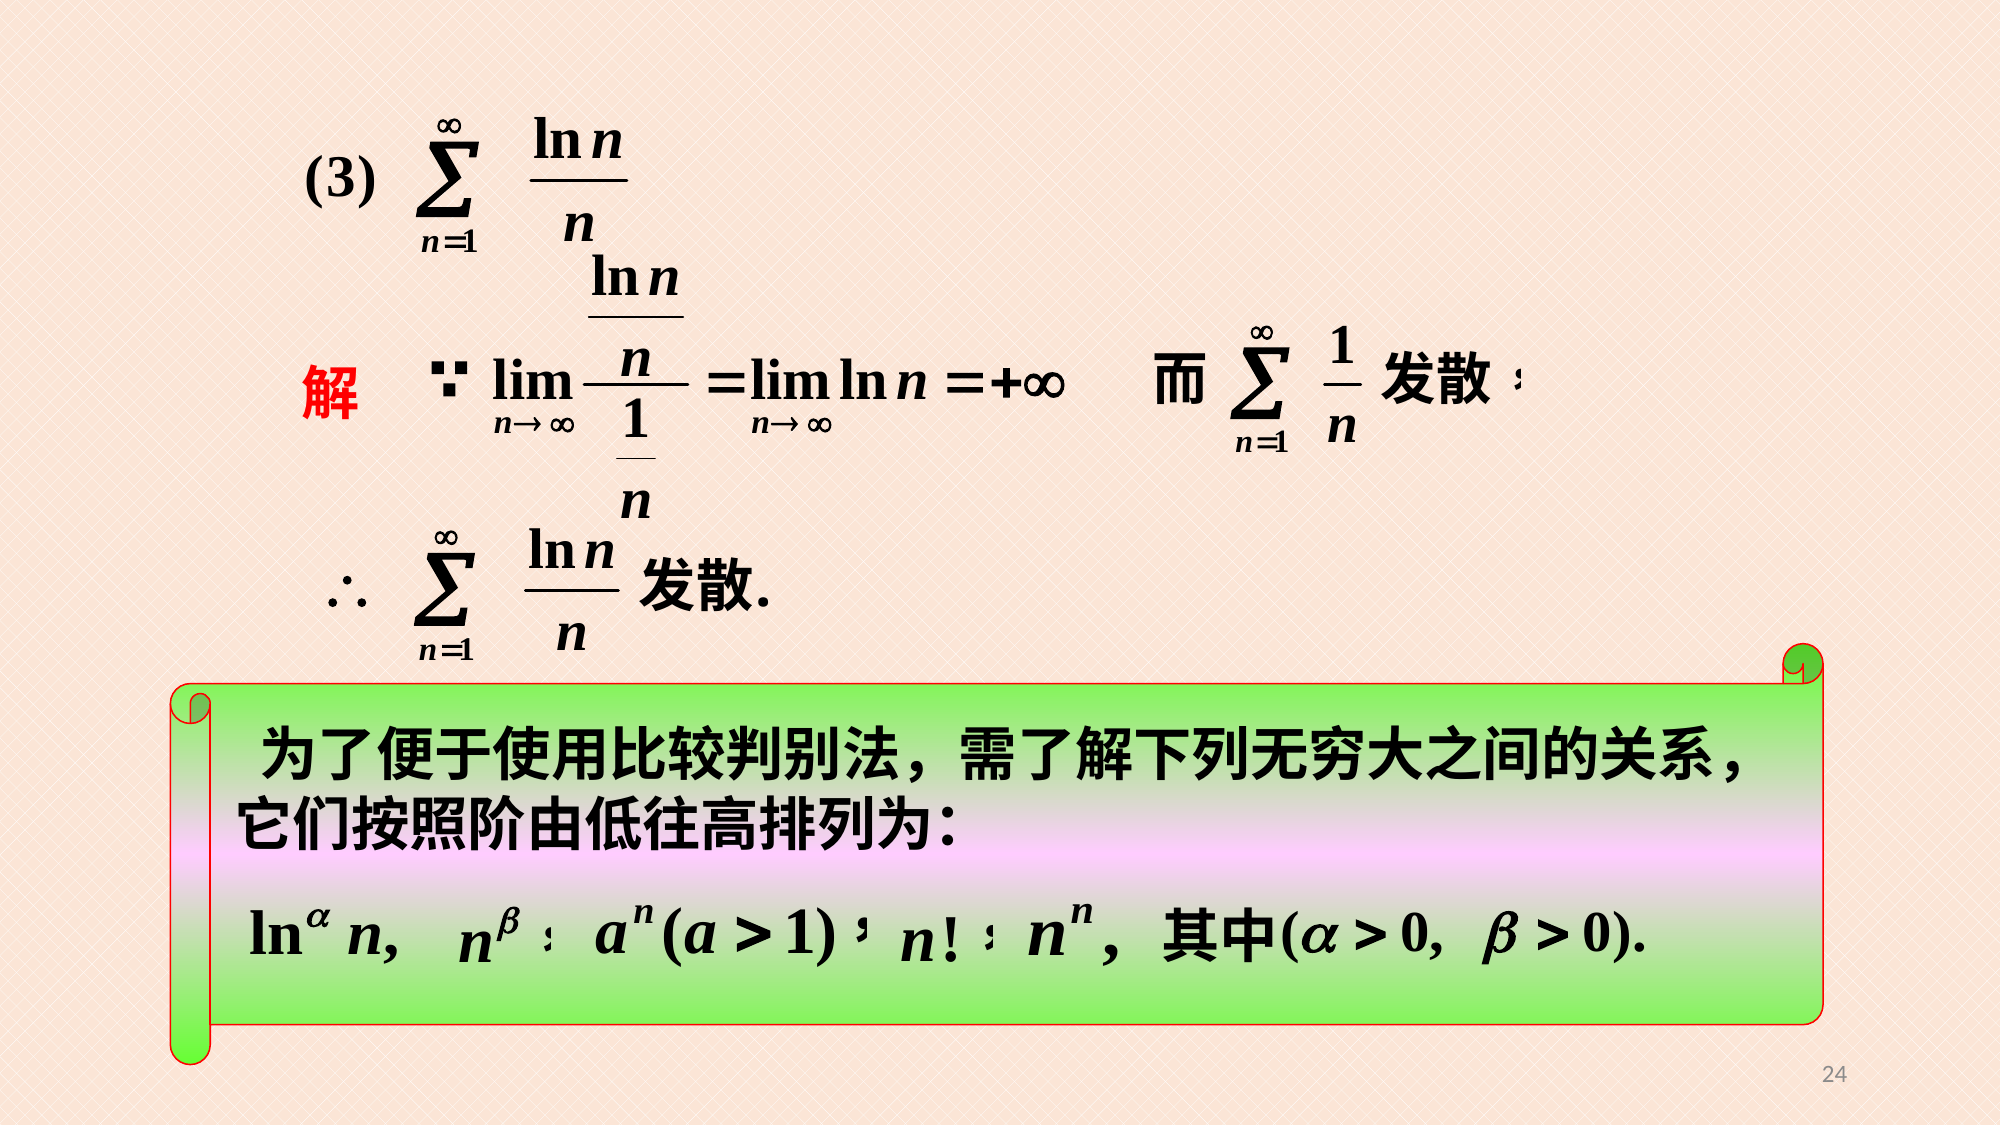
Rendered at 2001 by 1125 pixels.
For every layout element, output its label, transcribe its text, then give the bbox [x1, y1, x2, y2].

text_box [322, 510, 777, 673]
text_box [428, 239, 1075, 532]
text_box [240, 886, 409, 982]
text_box 解 [287, 348, 376, 434]
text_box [890, 900, 993, 979]
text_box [1146, 891, 1655, 978]
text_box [448, 891, 551, 979]
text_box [1146, 305, 1521, 465]
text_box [1016, 878, 1133, 985]
text_box 为了便于使用比较判别法，需了解下列无穷大之间的关系，它们按照阶由低往高排列为： [219, 710, 1823, 865]
slide_number 24 [1412, 1042, 1863, 1103]
text_box [170, 643, 1824, 1065]
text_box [586, 881, 867, 982]
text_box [297, 97, 638, 266]
